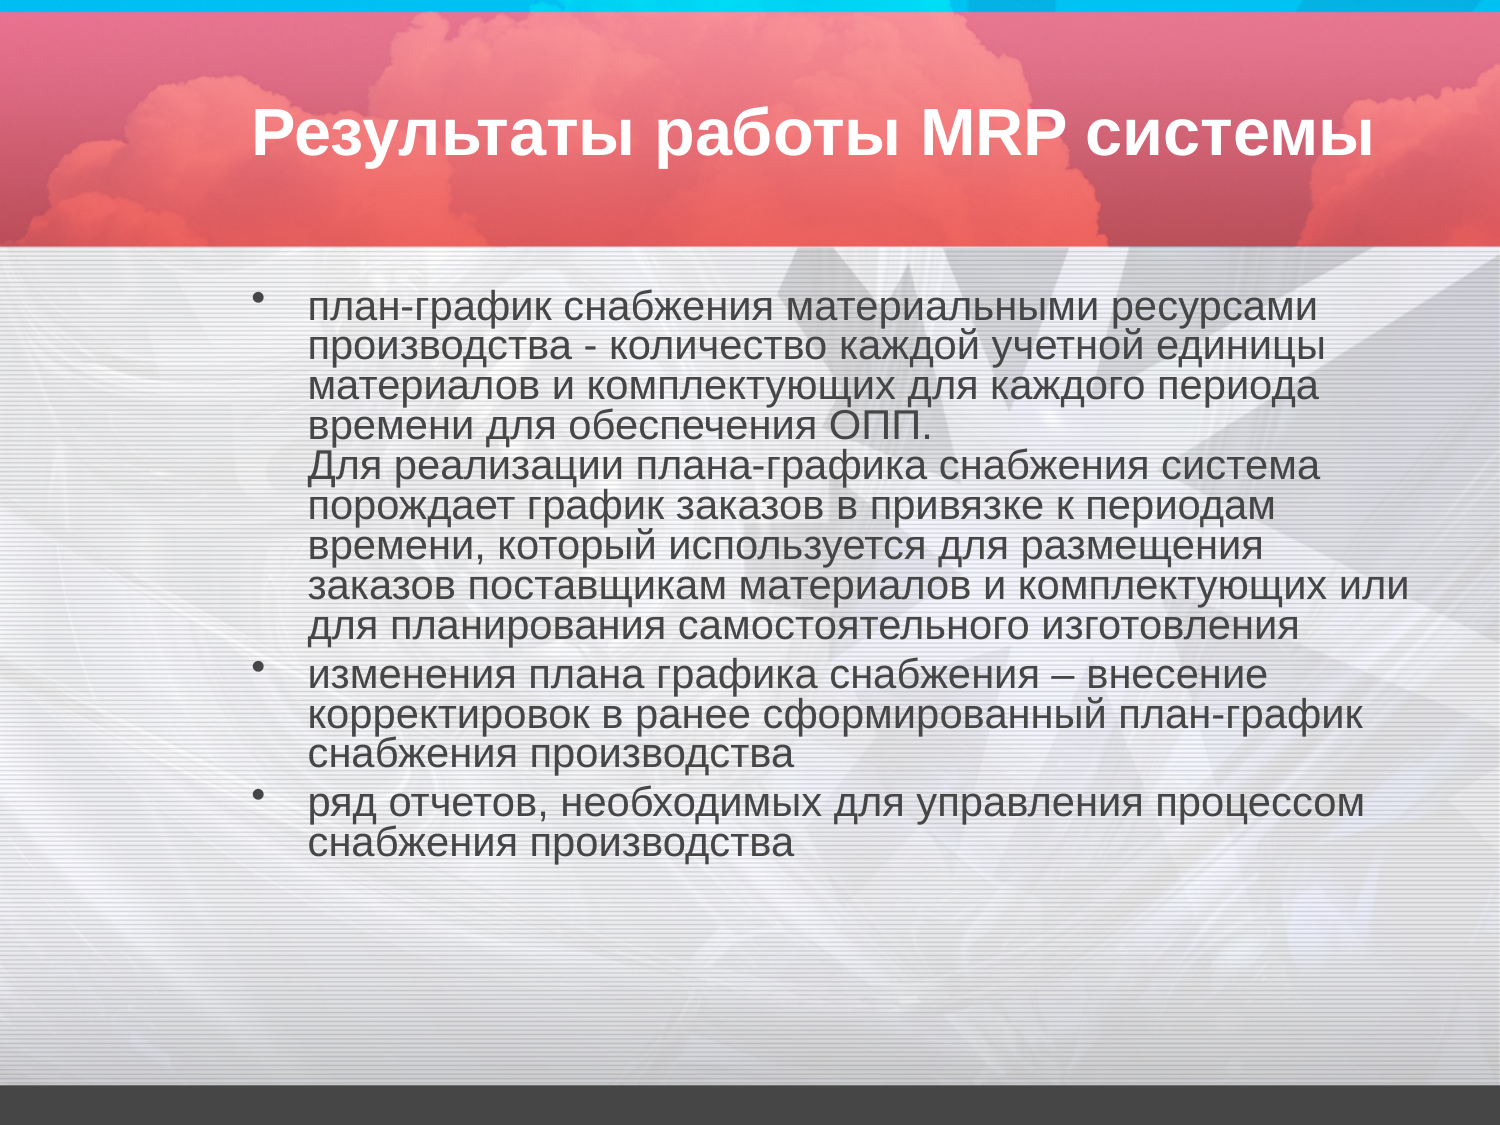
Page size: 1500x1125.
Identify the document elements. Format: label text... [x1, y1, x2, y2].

picture [0, 0, 1500, 1125]
list план-график снабжения материальными ресурсами производства - количество каждой учетной единицы материалов и комплектующих для каждого периода времени для обеспечения ОПП. Для реализации плана-графика снабжения система порождает график заказов в привязке к периодам времени, который используется для размещения заказов поставщикам материалов и комплектующих или для планирования самостоятельного изготовления изменения плана графика снабжения – внесение корректировок в ранее сформированный план-график снабжения производства ряд отчетов, необходимых для управления процессом снабжения производства [236, 280, 1430, 1035]
title Результаты работы MRP системы [236, 35, 1430, 223]
